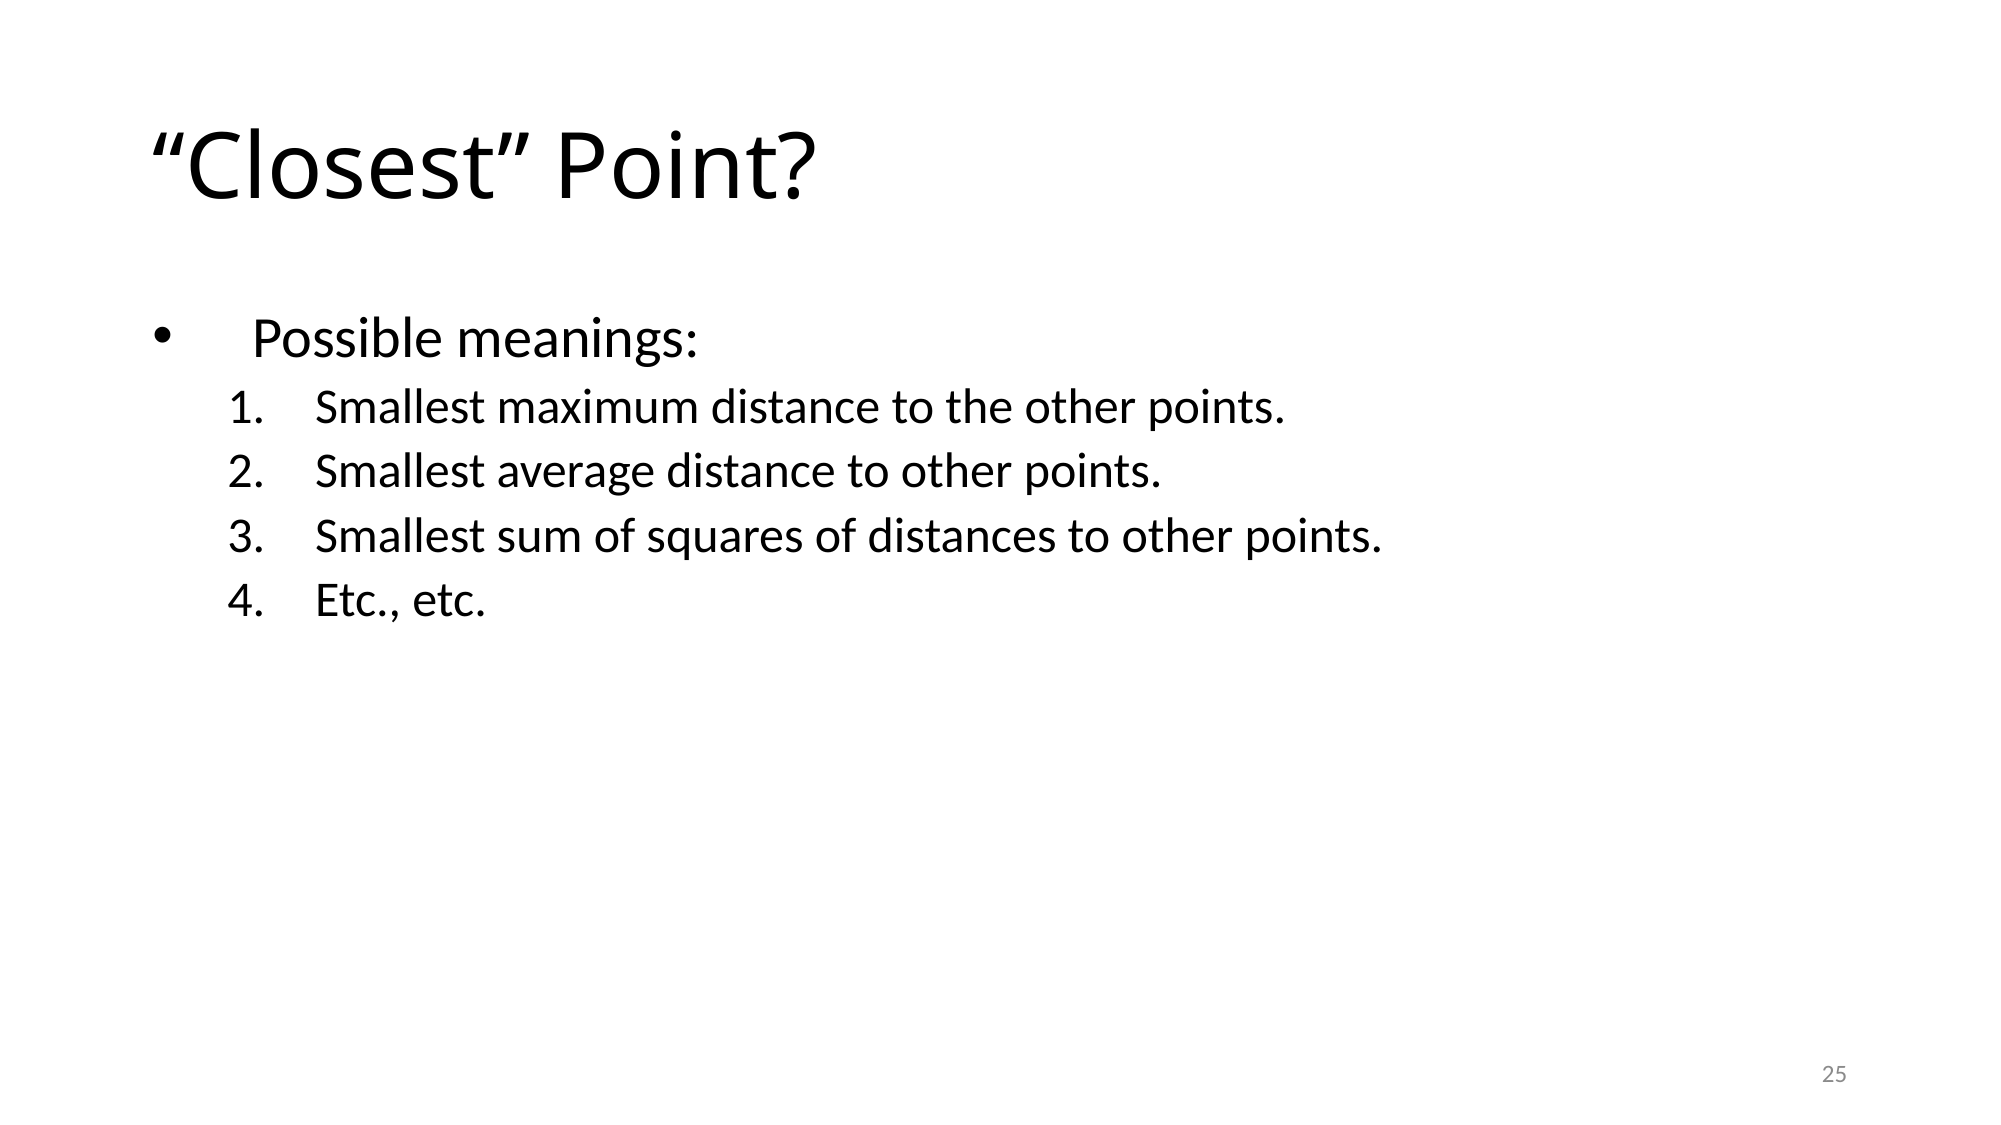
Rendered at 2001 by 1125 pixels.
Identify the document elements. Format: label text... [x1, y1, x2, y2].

slide_number 25 [1412, 1042, 1863, 1103]
list Possible meanings: Smallest maximum distance to the other points. Smallest average distance to other points. Smallest sum of squares of distances to other points. Etc., etc. [137, 299, 1863, 1014]
title “Closest” Point? [137, 59, 1863, 278]
